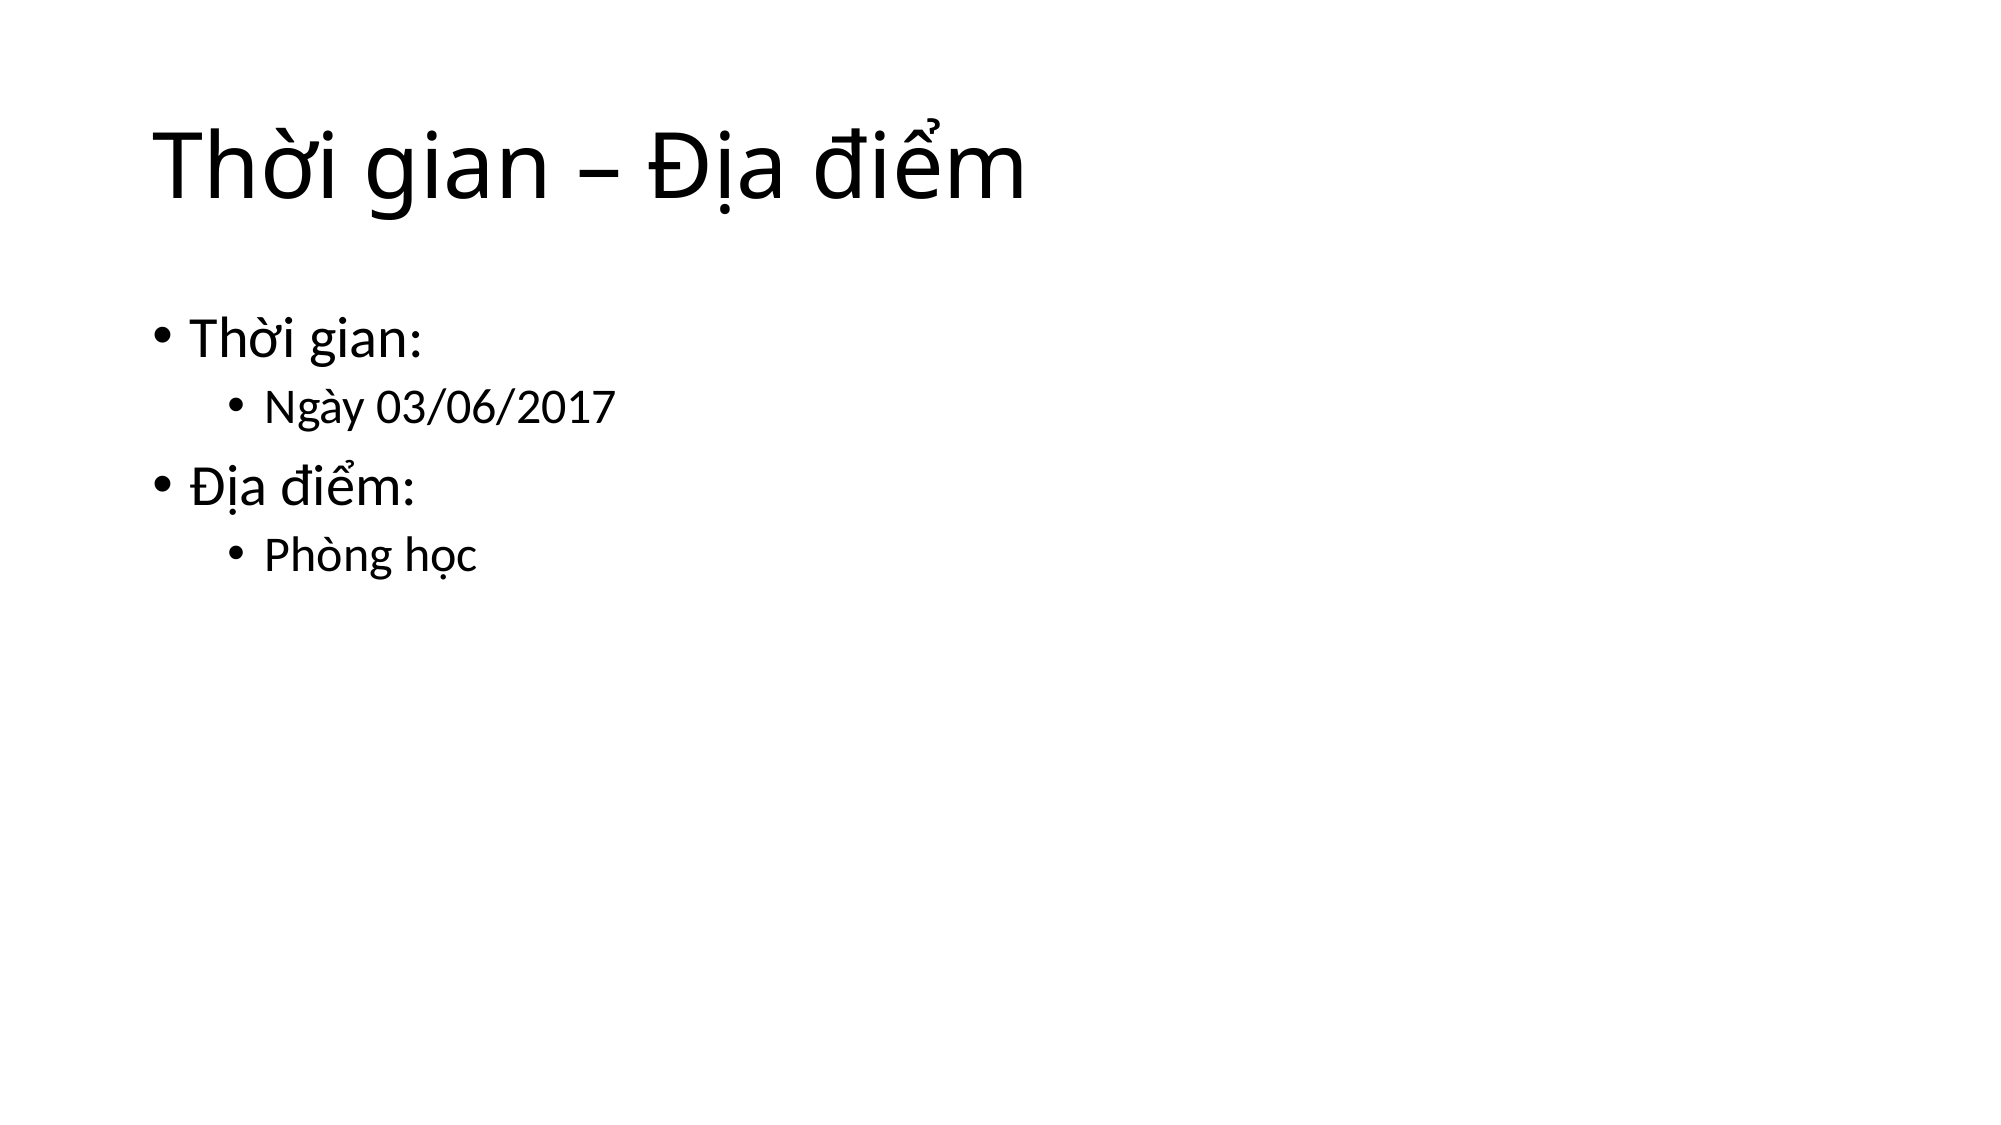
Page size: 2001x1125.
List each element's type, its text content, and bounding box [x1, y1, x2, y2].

list Thời gian: Ngày 03/06/2017 Địa điểm: Phòng học [137, 299, 1863, 1014]
title Thời gian – Địa điểm [137, 59, 1863, 278]
